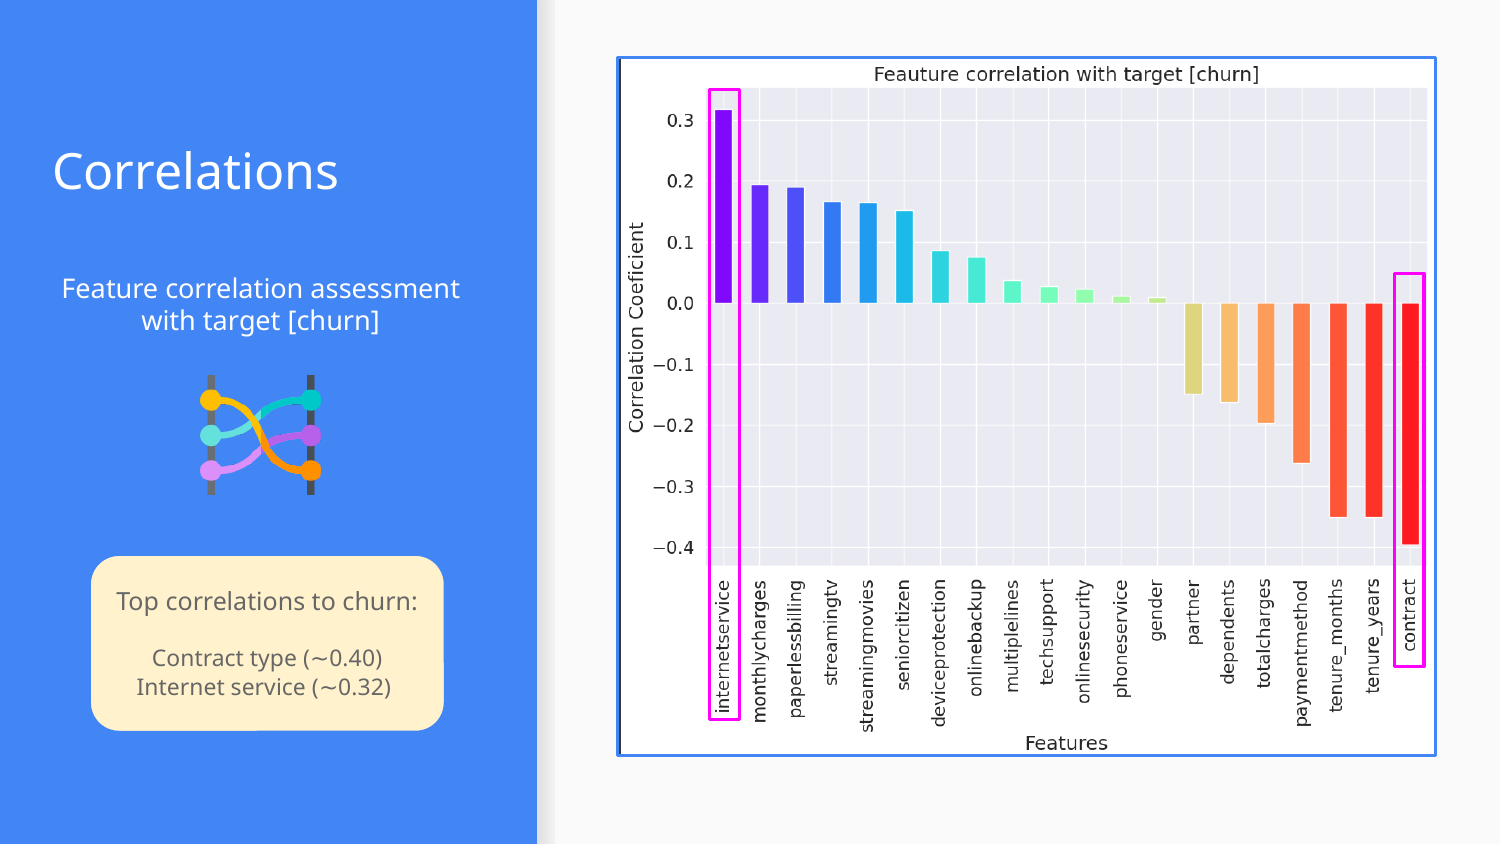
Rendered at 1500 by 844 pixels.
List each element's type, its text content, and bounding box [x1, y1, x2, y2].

list Feature correlation assessment with target [churn] [30, 256, 491, 376]
picture [200, 375, 321, 496]
text_box Top correlations to churn: Contract type (∼0.40) Internet service (∼0.32) [89, 554, 446, 733]
picture [618, 58, 1435, 755]
title Correlations [37, 58, 498, 216]
